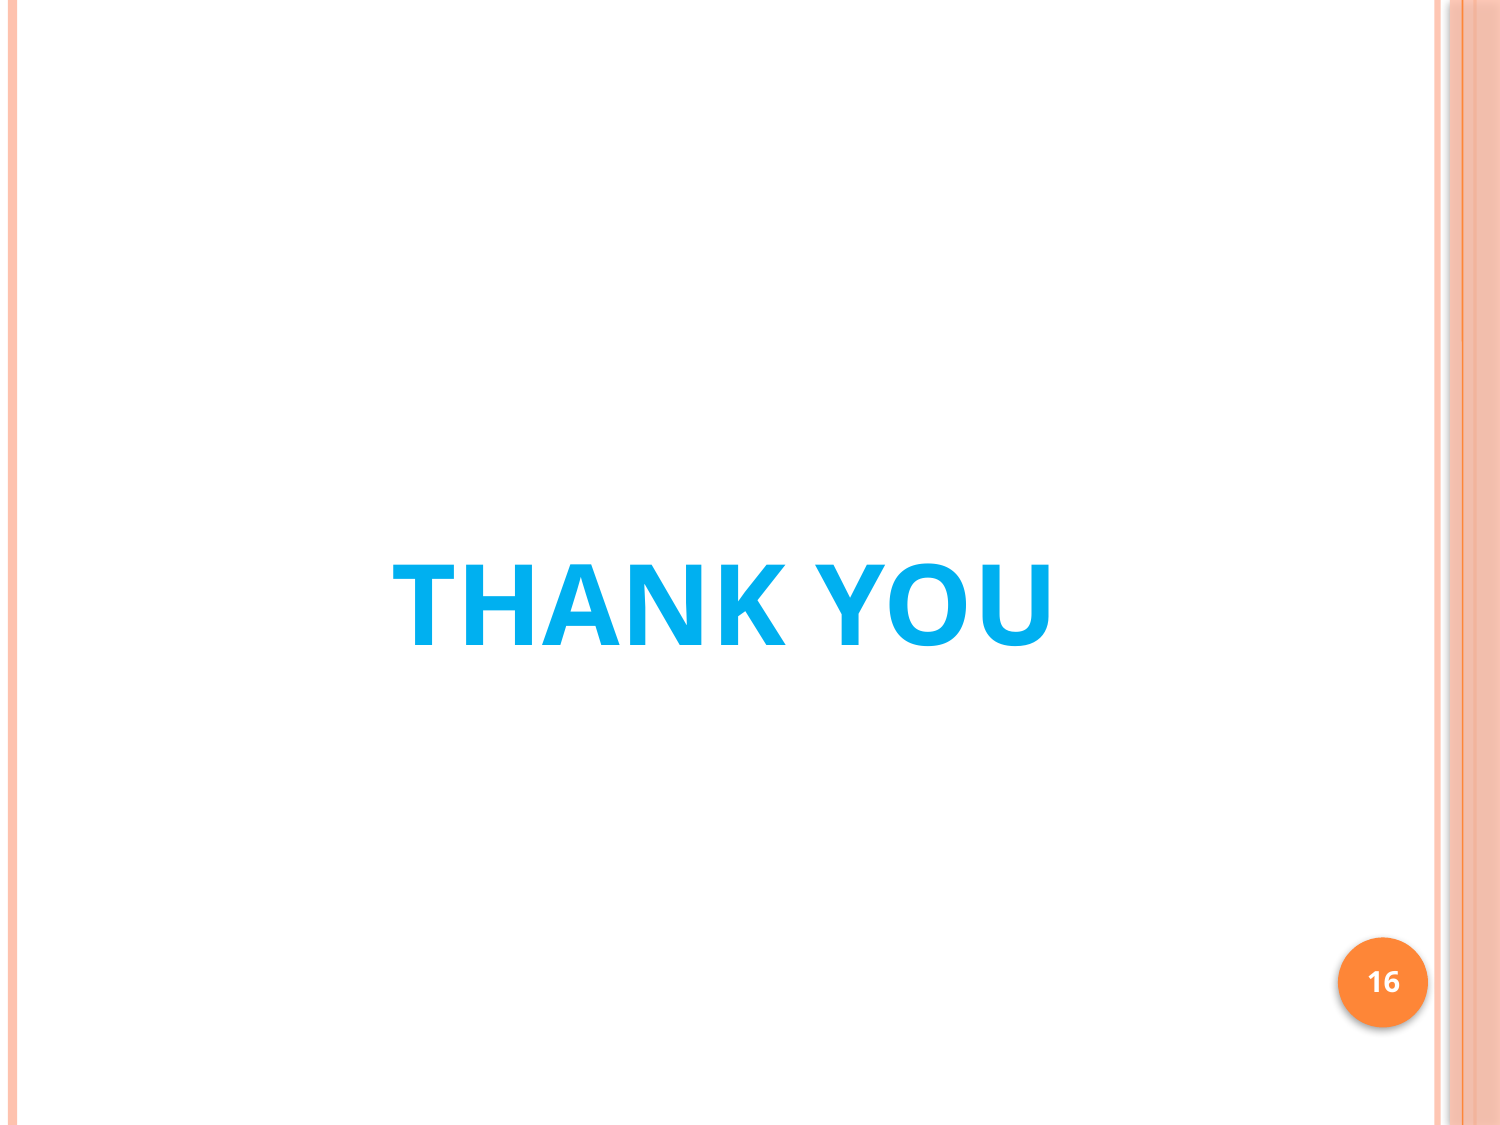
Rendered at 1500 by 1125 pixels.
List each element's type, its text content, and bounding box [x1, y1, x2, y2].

slide_number 16 [1333, 940, 1434, 1027]
title Thank You [112, 487, 1338, 675]
